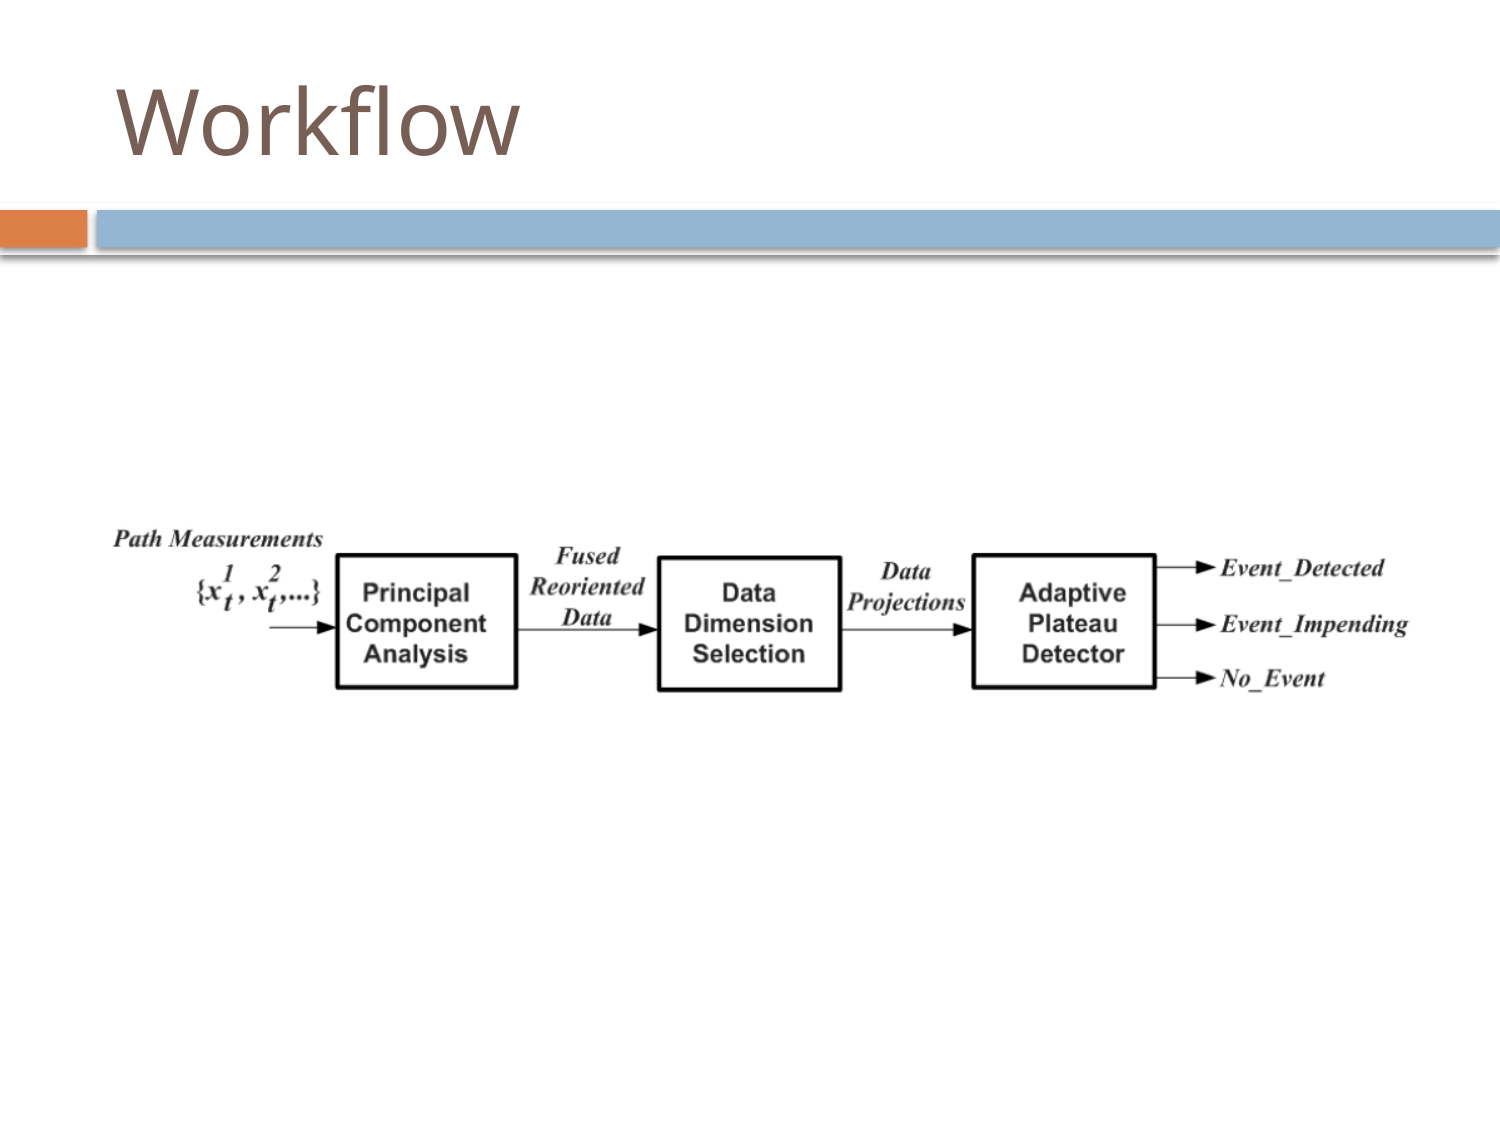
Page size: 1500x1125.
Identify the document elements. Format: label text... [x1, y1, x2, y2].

title Workflow [100, 37, 1438, 200]
picture [18, 489, 1457, 738]
